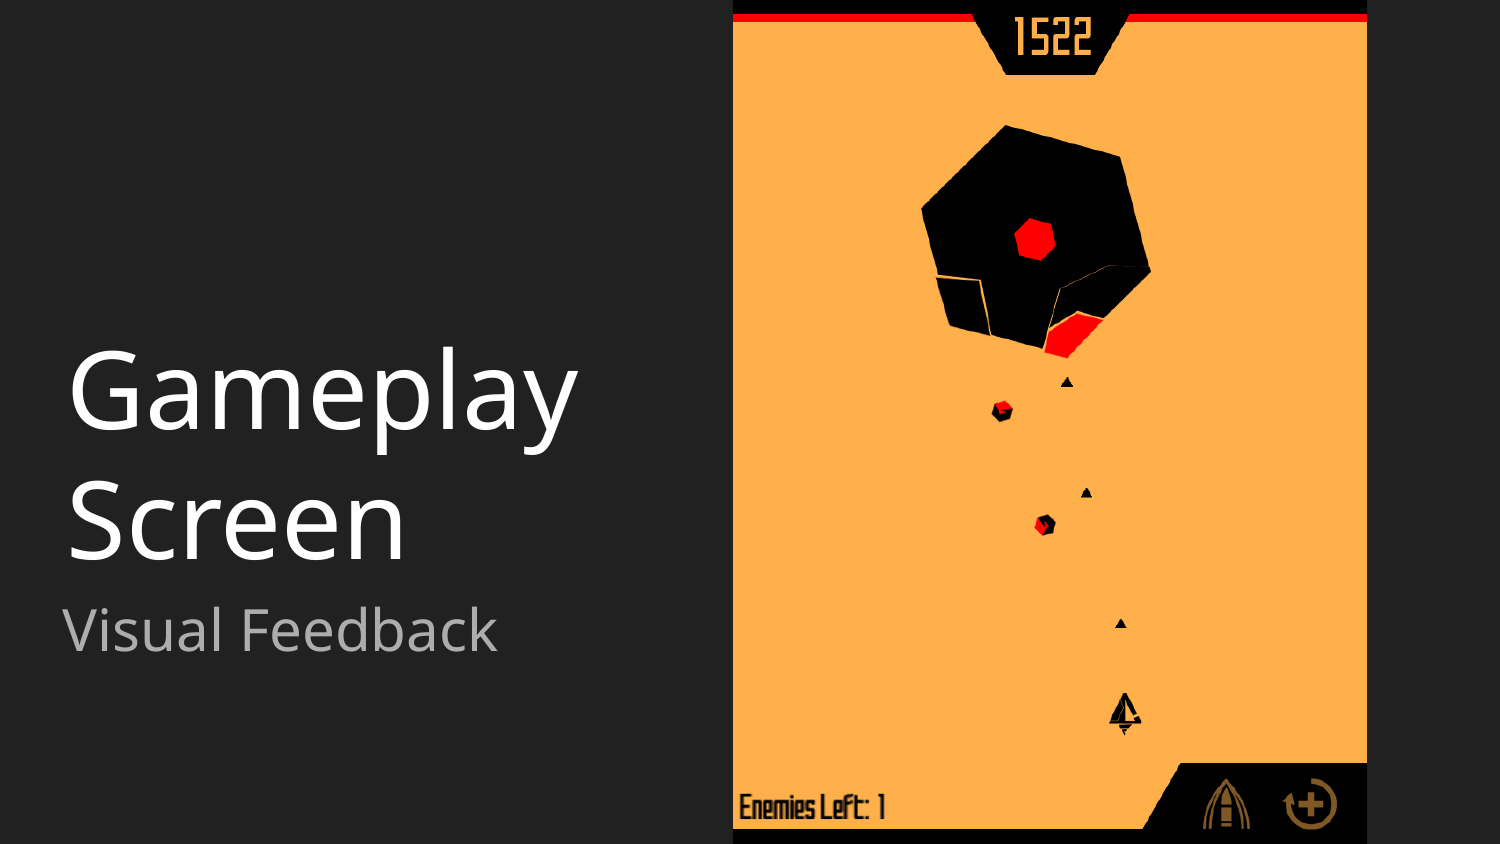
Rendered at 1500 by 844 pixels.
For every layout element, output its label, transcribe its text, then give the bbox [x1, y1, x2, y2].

text_box Gameplay Screen [51, 305, 671, 476]
picture [730, 0, 1367, 844]
subtitle Visual Feedback [47, 577, 587, 708]
